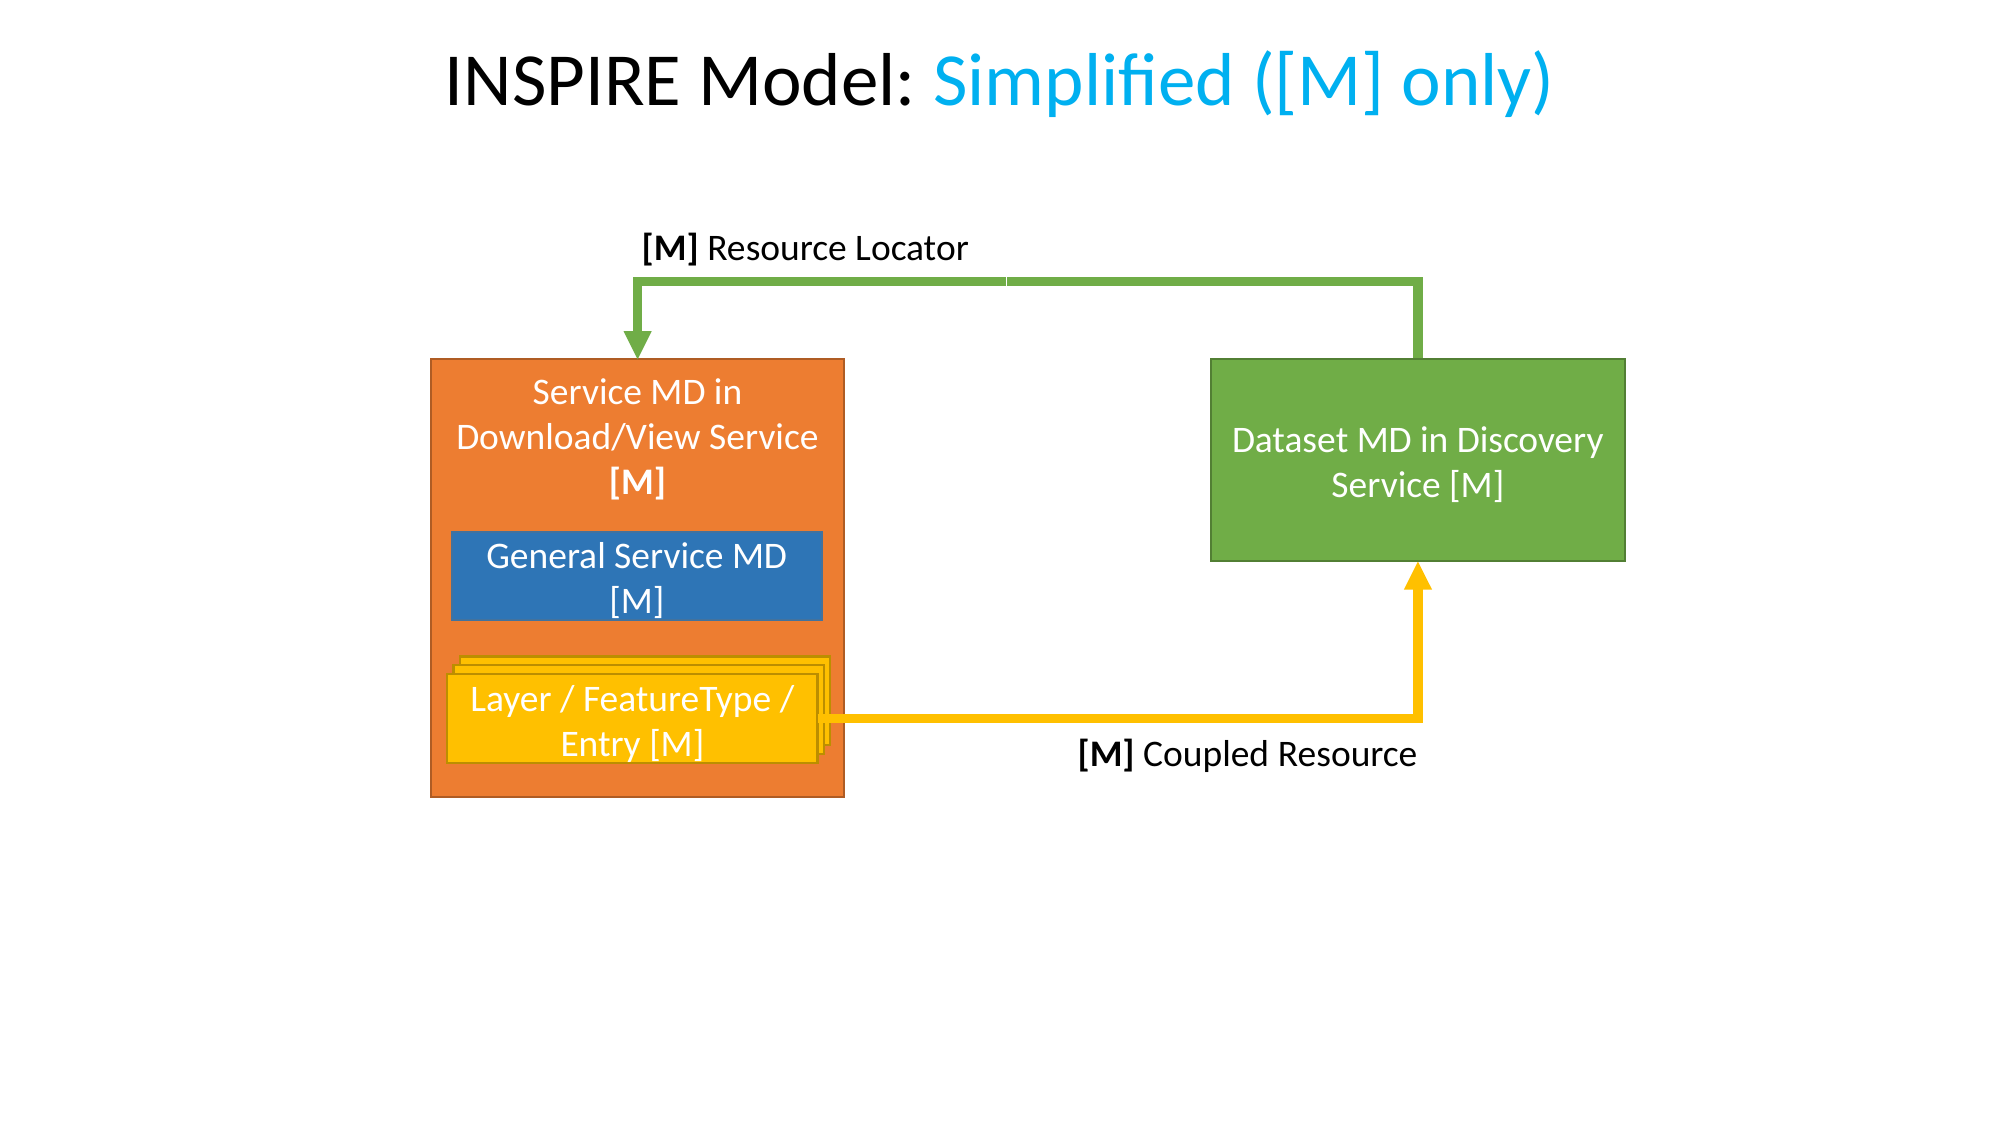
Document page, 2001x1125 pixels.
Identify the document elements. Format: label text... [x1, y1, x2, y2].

text_box [M] Resource Locator [626, 215, 984, 275]
text_box [M] Coupled Resource [1062, 721, 1433, 782]
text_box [1173, 114, 1252, 526]
text_box INSPIRE Model: Simplified ([M] only) [429, 23, 1570, 128]
text_box General Service MD [M] [451, 531, 823, 621]
text_box Dataset MD in Discovery Service [M] [1210, 358, 1626, 562]
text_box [637, 281, 1007, 360]
text_box Service MD in Download/View Service [M] [430, 358, 845, 798]
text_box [447, 656, 831, 763]
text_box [817, 561, 1419, 719]
